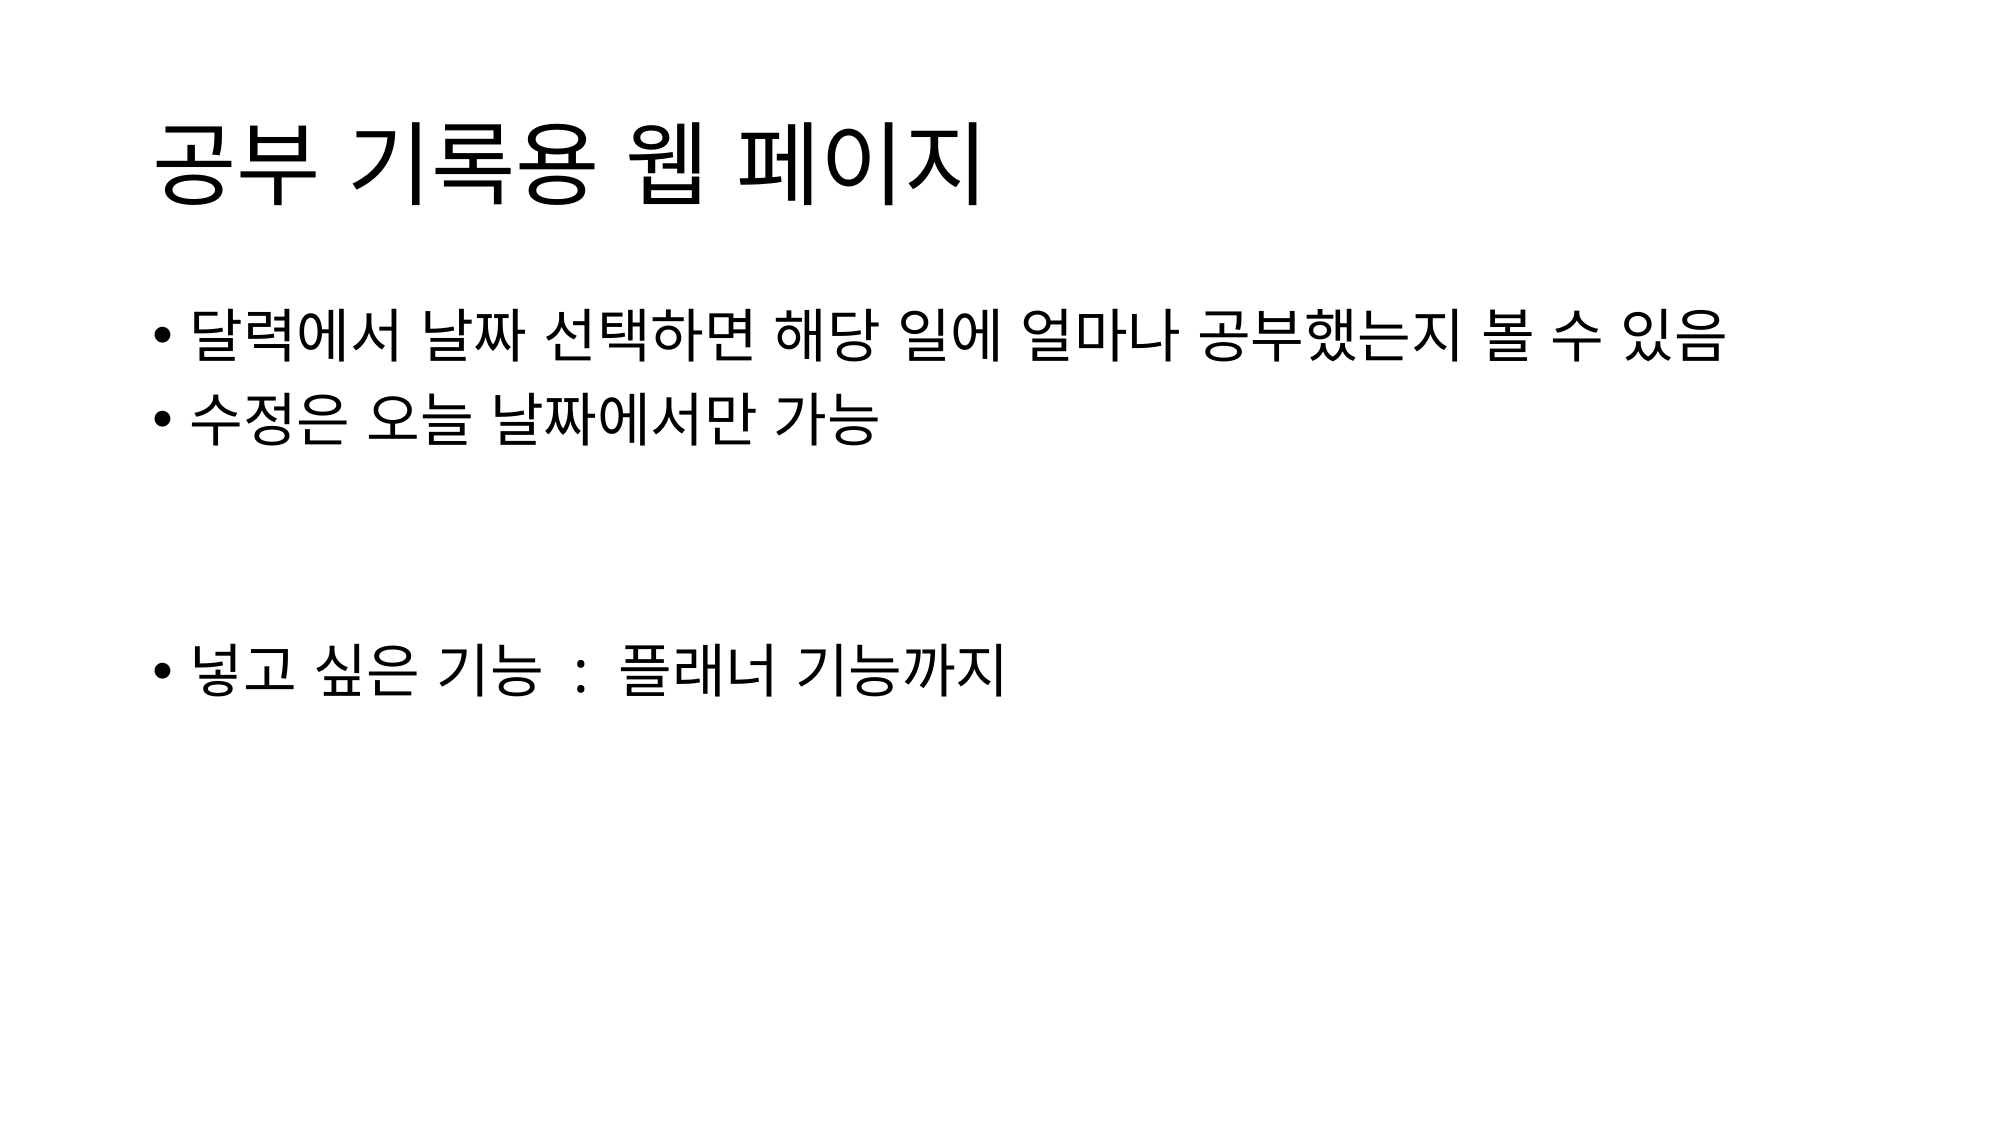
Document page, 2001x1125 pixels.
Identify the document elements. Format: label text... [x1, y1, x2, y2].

title 공부 기록용 웹 페이지 [137, 59, 1863, 278]
list 달력에서 날짜 선택하면 해당 일에 얼마나 공부했는지 볼 수 있음 수정은 오늘 날짜에서만 가능 넣고 싶은 기능 : 플래너 기능까지 [137, 299, 1863, 1014]
